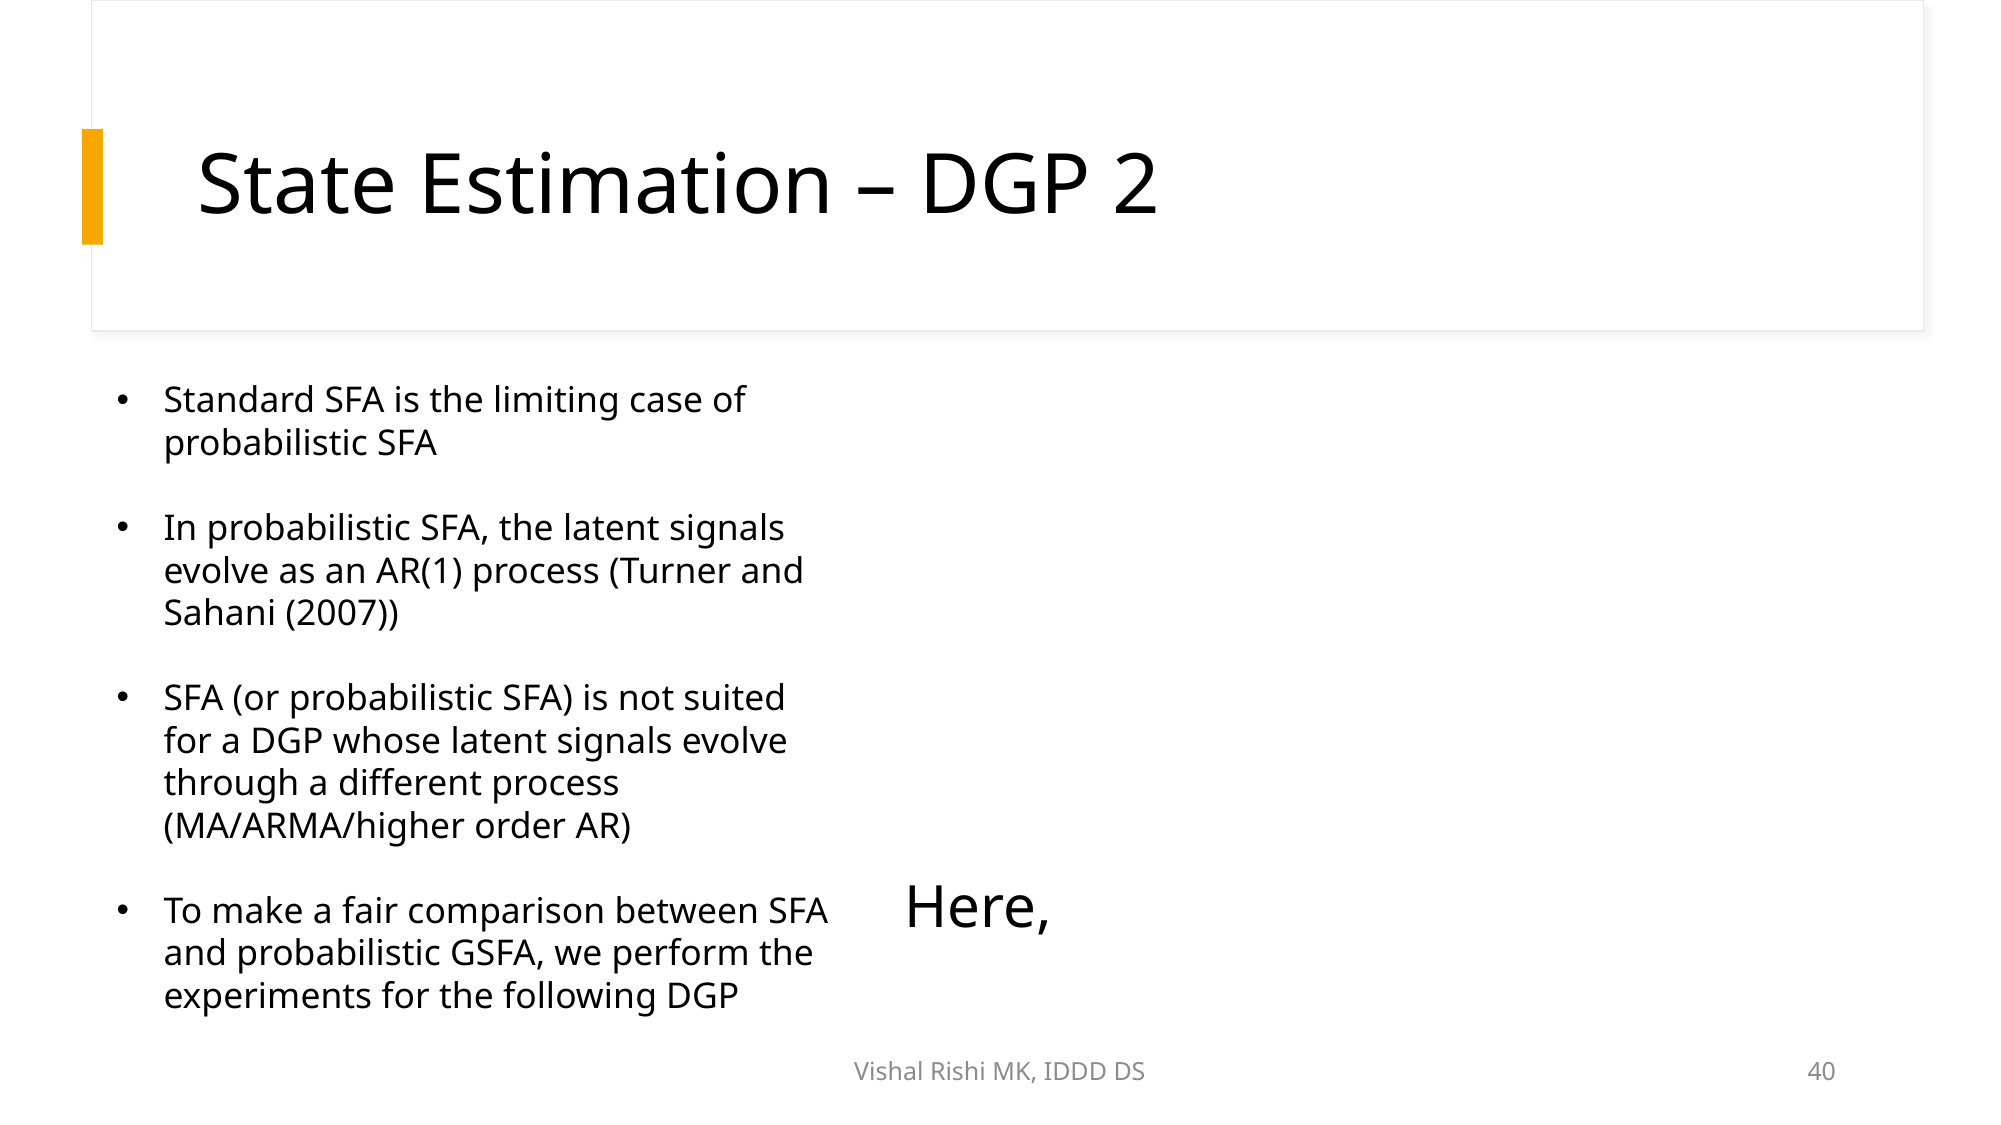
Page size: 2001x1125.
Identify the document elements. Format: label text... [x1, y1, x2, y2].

slide_number 40 [1401, 1042, 1851, 1103]
text_box Standard SFA is the limiting case of probabilistic SFA In probabilistic SFA, the latent signals evolve as an AR(1) process (Turner and Sahani (2007)) SFA (or probabilistic SFA) is not suited for a DGP whose latent signals evolve through a different process (MA/ARMA/higher order AR) To make a fair comparison between SFA and probabilistic GSFA, we perform the experiments for the following DGP [101, 370, 856, 1023]
footer Vishal Rishi MK, IDDD DS [662, 1042, 1338, 1103]
title State Estimation – DGP 2 [183, 90, 1851, 284]
